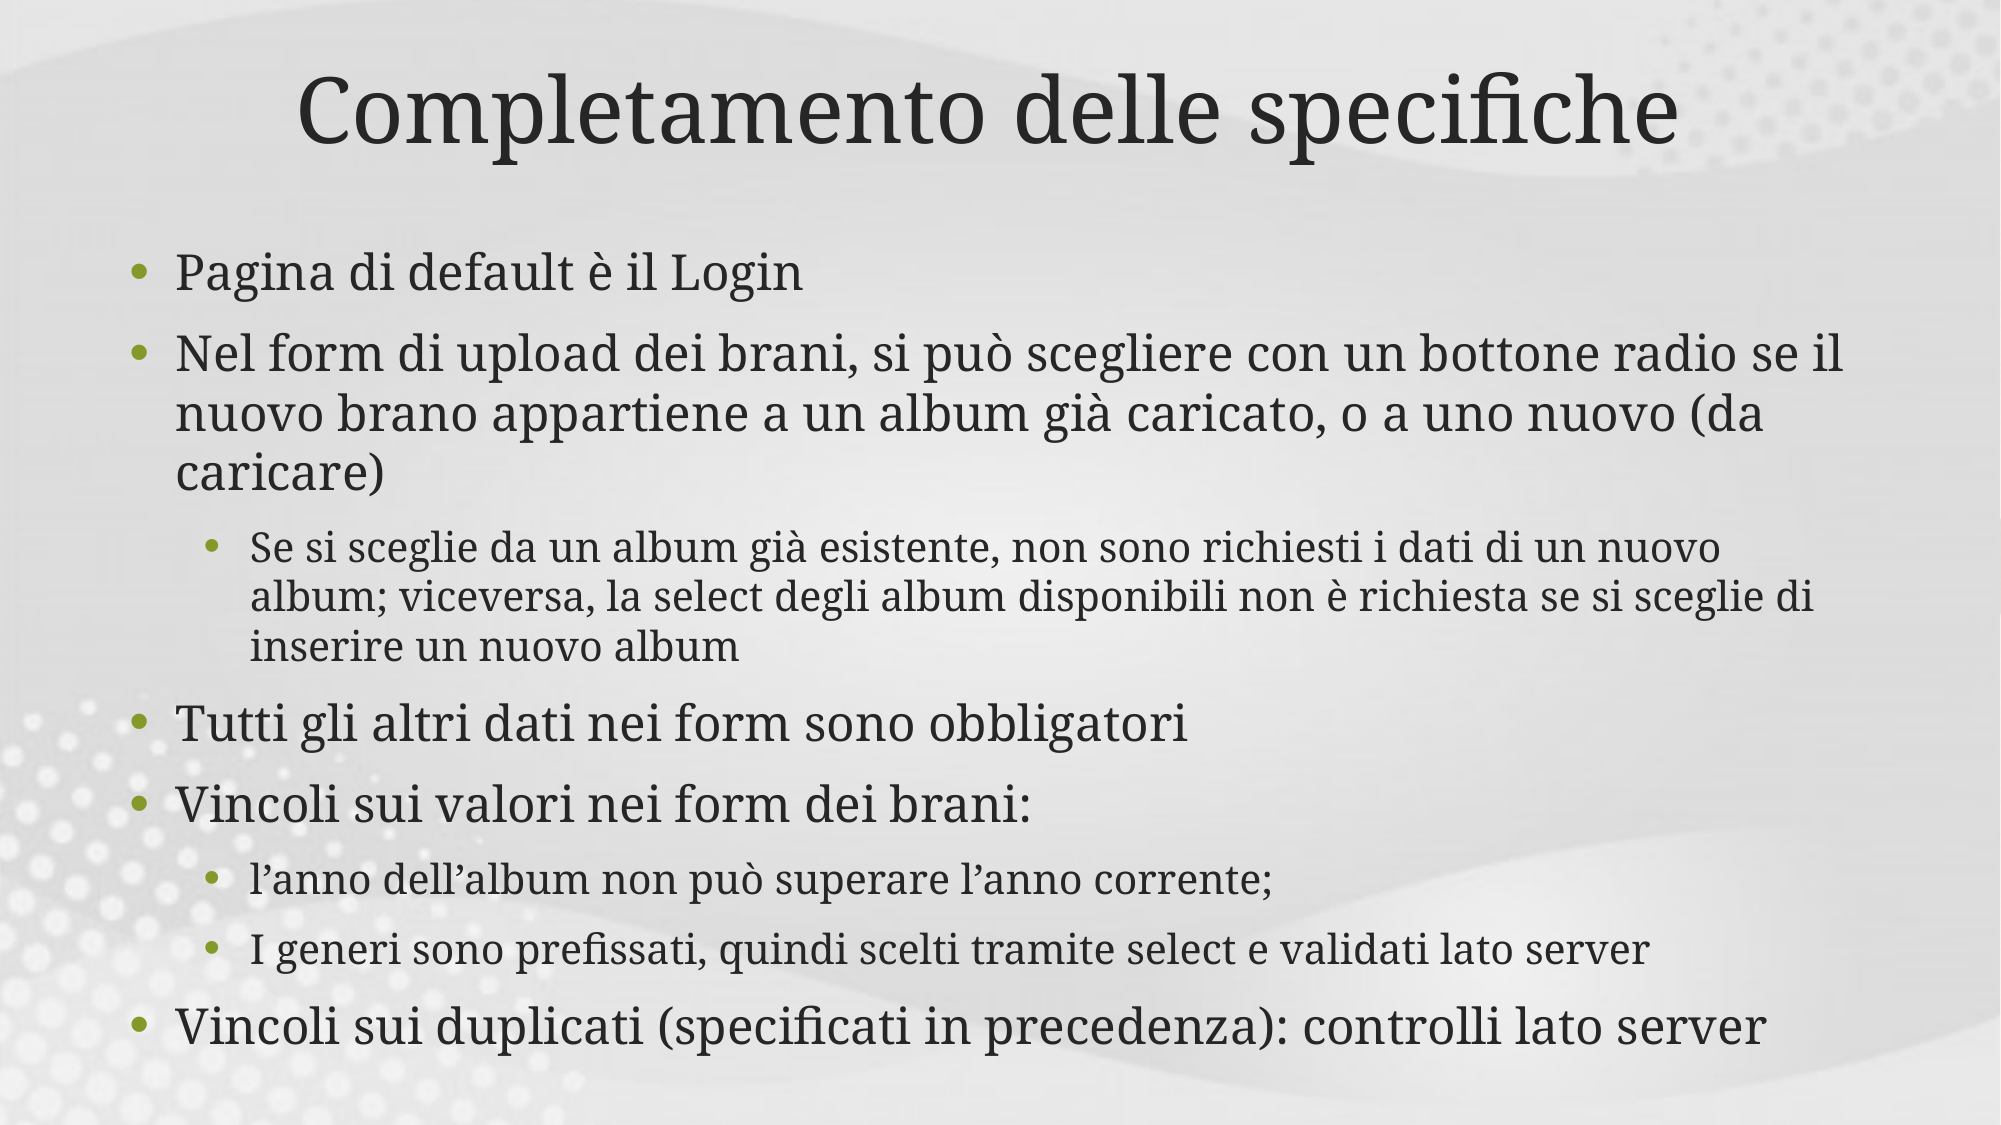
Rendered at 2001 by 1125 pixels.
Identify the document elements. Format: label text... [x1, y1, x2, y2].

title Completamento delle specifiche [201, 0, 1777, 214]
list Pagina di default è il Login Nel form di upload dei brani, si può scegliere con un bottone radio se il nuovo brano appartiene a un album già caricato, o a uno nuovo (da caricare) Se si sceglie da un album già esistente, non sono richiesti i dati di un nuovo album; viceversa, la select degli album disponibili non è richiesta se si sceglie di inserire un nuovo album Tutti gli altri dati nei form sono obbligatori Vincoli sui valori nei form dei brani: l’anno dell’album non può superare l’anno corrente; I generi sono prefissati, quindi scelti tramite select e validati lato server Vincoli sui duplicati (specificati in precedenza): controlli lato server [114, 233, 1886, 1066]
picture [0, 0, 2001, 1125]
